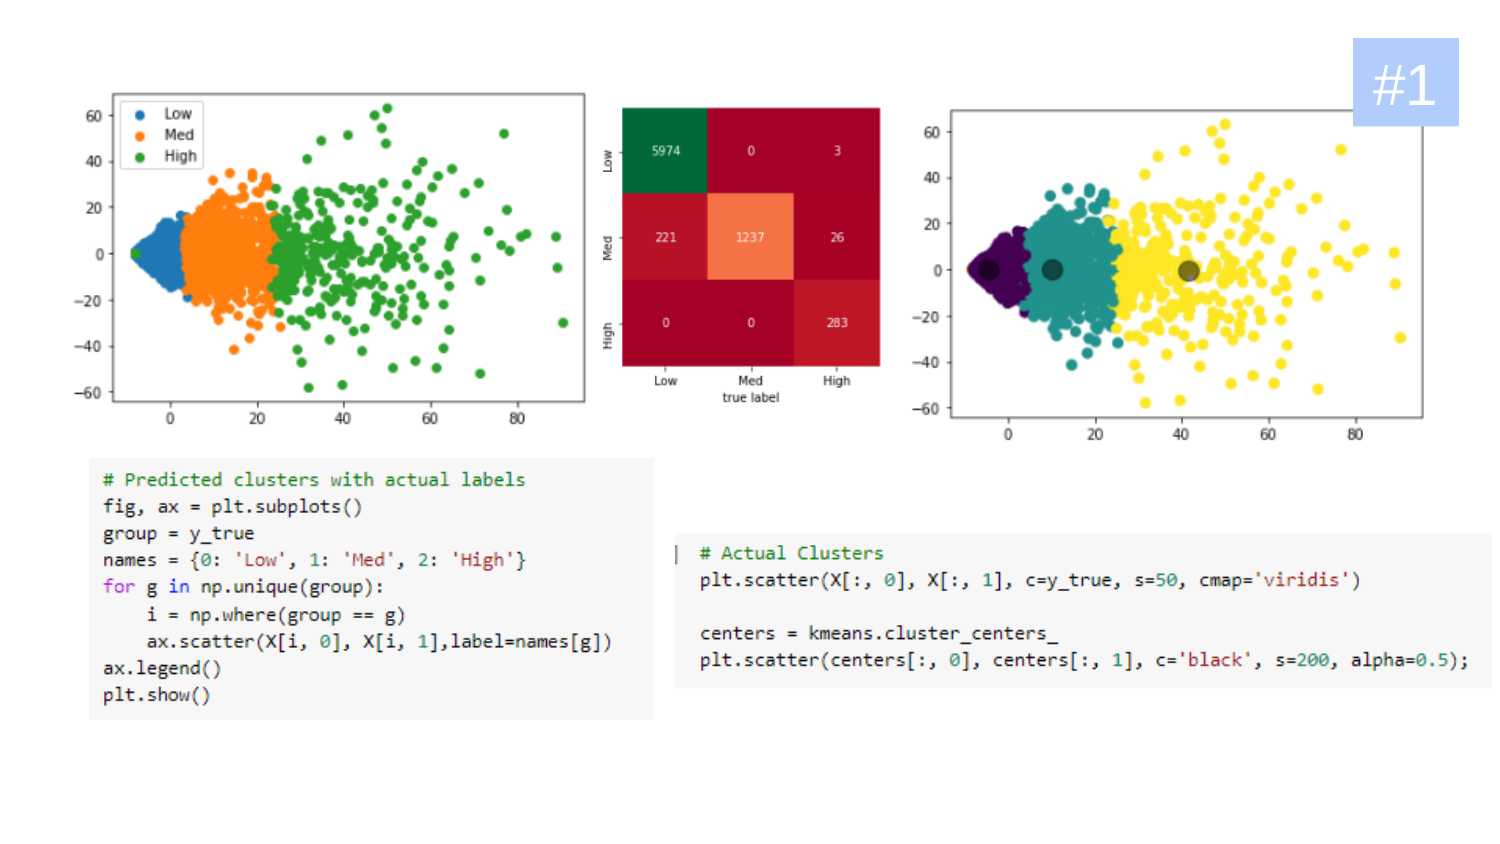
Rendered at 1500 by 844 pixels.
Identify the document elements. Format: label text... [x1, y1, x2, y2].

picture [50, 79, 1450, 459]
text_box #1 [1353, 38, 1459, 127]
picture [89, 458, 654, 720]
picture [675, 533, 1492, 694]
